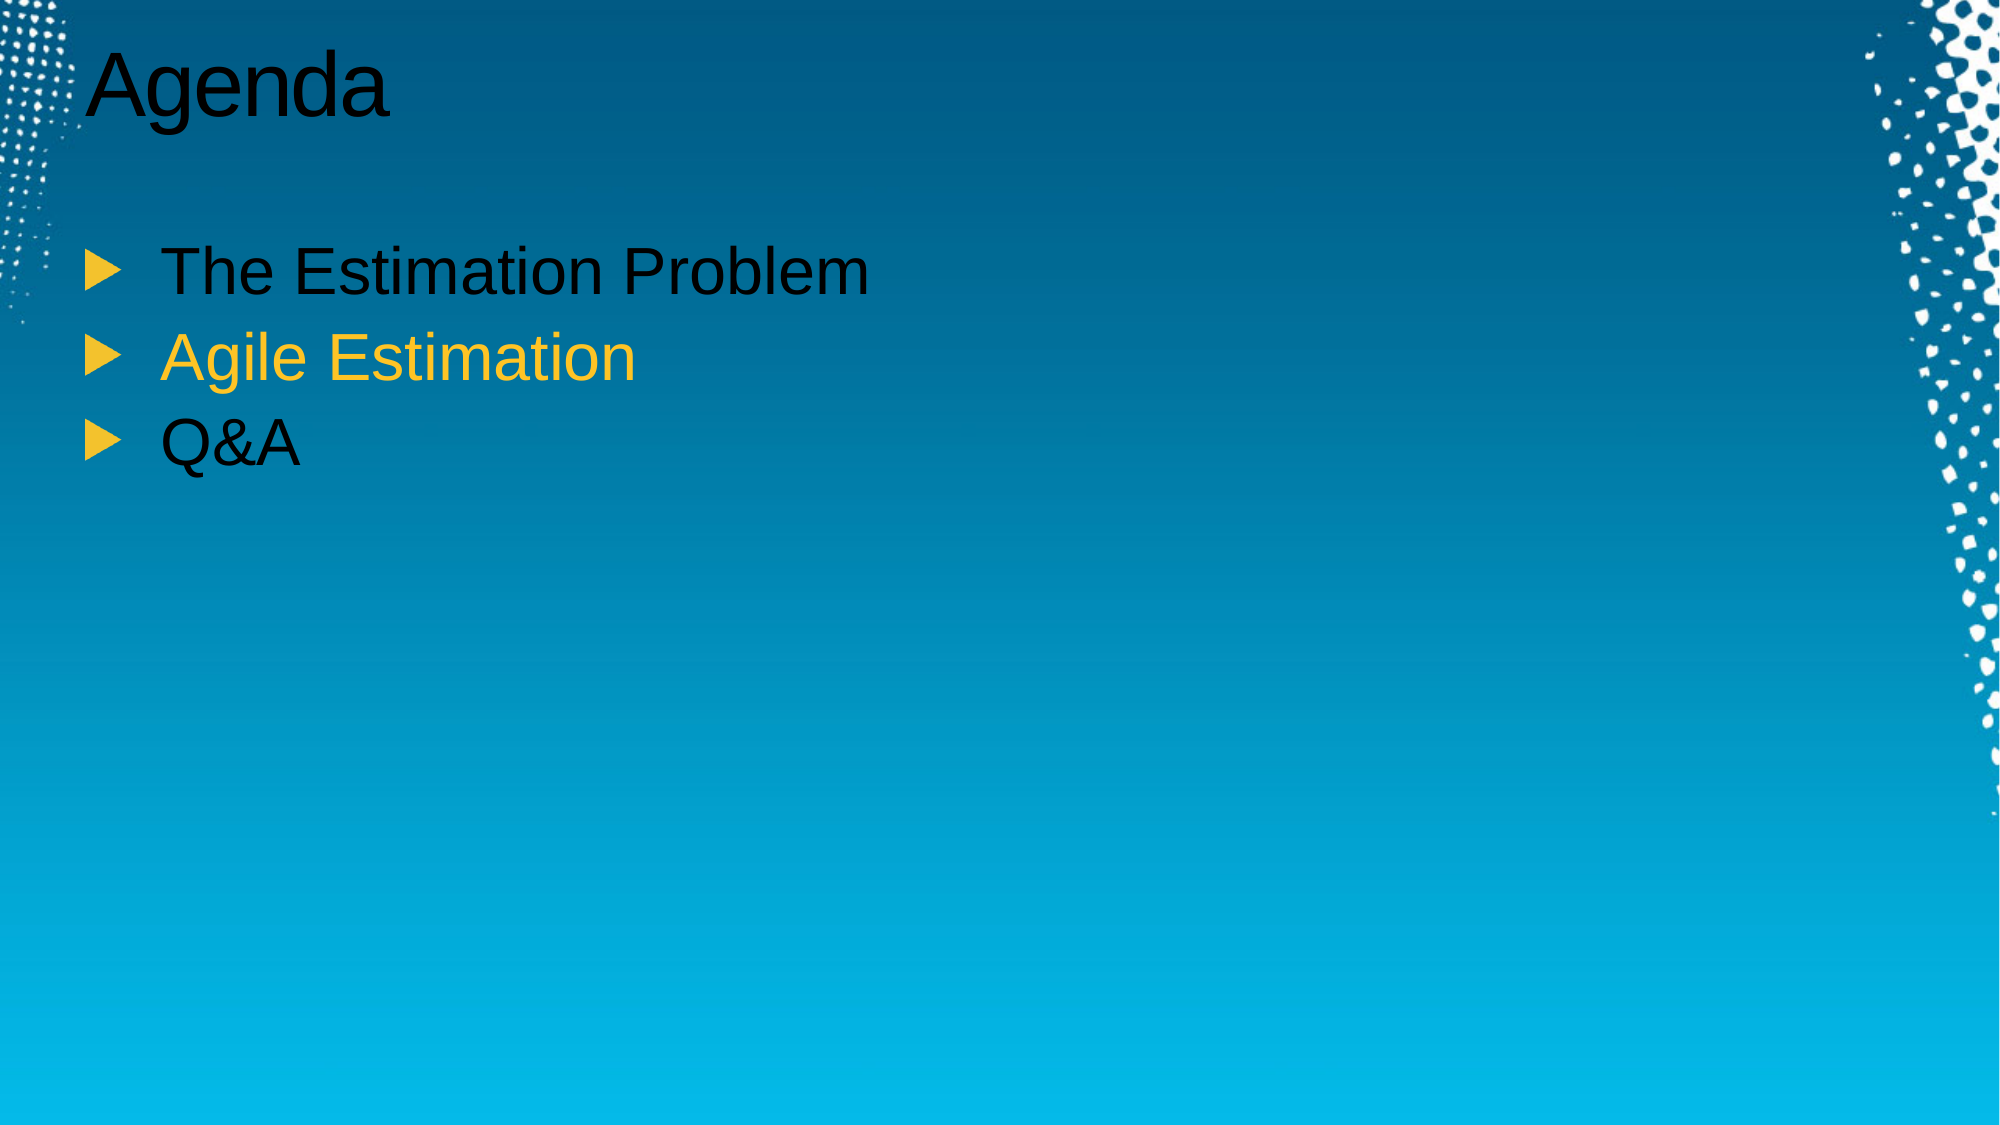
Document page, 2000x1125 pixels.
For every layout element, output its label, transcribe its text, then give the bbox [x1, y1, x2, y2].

picture [1946, 155, 1961, 167]
picture [1919, 367, 1930, 378]
picture [1981, 604, 2000, 620]
picture [1928, 399, 1939, 415]
picture [1925, 141, 1935, 155]
picture [1991, 747, 2000, 765]
picture [1993, 321, 2000, 339]
picture [1935, 0, 2000, 306]
picture [86, 250, 119, 289]
picture [38, 74, 47, 80]
picture [1941, 324, 1952, 332]
picture [33, 0, 42, 10]
picture [1983, 404, 1992, 414]
picture [30, 14, 40, 23]
picture [1991, 637, 2000, 652]
picture [1973, 368, 1982, 380]
picture [0, 40, 9, 45]
picture [1914, 164, 1923, 177]
picture [1926, 344, 1939, 358]
picture [1915, 109, 1924, 119]
picture [1942, 269, 1953, 276]
picture [1889, 152, 1901, 166]
picture [1982, 714, 1993, 729]
picture [1972, 312, 1985, 322]
picture [1974, 683, 1985, 694]
picture [1992, 438, 2000, 448]
picture [18, 13, 26, 19]
list The Estimation Problem Agile Estimation Q&A [85, 237, 1914, 488]
picture [26, 57, 34, 68]
picture [1988, 547, 2000, 561]
picture [1930, 291, 1941, 297]
picture [56, 47, 64, 55]
picture [1995, 582, 2000, 595]
picture [1979, 657, 1995, 676]
picture [1921, 0, 1934, 8]
picture [47, 0, 57, 10]
picture [45, 16, 55, 24]
picture [9, 84, 15, 91]
picture [16, 22, 23, 34]
picture [1925, 87, 1941, 99]
picture [41, 59, 48, 67]
picture [1963, 335, 1972, 344]
picture [1957, 187, 1971, 200]
picture [31, 131, 37, 138]
picture [11, 55, 21, 64]
picture [3, 10, 11, 18]
picture [1960, 392, 1970, 403]
picture [1920, 257, 1932, 264]
picture [43, 42, 49, 53]
picture [1898, 188, 1912, 198]
picture [1932, 235, 1943, 241]
picture [1950, 359, 1960, 366]
picture [28, 42, 36, 53]
picture [1948, 413, 1958, 424]
picture [1935, 431, 1946, 449]
picture [1945, 213, 1955, 220]
title Agenda [85, 37, 1914, 138]
picture [6, 97, 12, 105]
picture [33, 88, 42, 97]
picture [1978, 517, 1987, 527]
picture [1929, 27, 1945, 45]
picture [1994, 382, 2000, 391]
picture [1914, 274, 1920, 291]
picture [1969, 625, 1985, 642]
picture [13, 41, 25, 49]
picture [1914, 308, 1929, 326]
picture [86, 420, 119, 459]
picture [1953, 301, 1962, 312]
picture [1990, 492, 2000, 505]
picture [10, 69, 17, 78]
picture [1972, 570, 1986, 583]
picture [0, 155, 5, 163]
picture [42, 31, 53, 39]
picture [1935, 177, 1945, 189]
picture [86, 335, 119, 374]
picture [1984, 349, 1992, 357]
picture [33, 116, 40, 124]
picture [34, 101, 43, 111]
picture [18, 0, 29, 6]
picture [1963, 278, 1976, 291]
picture [1968, 481, 1978, 492]
picture [1946, 525, 1956, 533]
picture [1942, 465, 1958, 483]
picture [55, 62, 62, 69]
picture [54, 76, 60, 83]
picture [1922, 200, 1934, 207]
picture [1911, 223, 1918, 230]
picture [29, 27, 38, 38]
picture [1970, 426, 1980, 436]
picture [1952, 502, 1967, 516]
picture [1980, 460, 1987, 469]
picture [24, 72, 32, 79]
picture [1958, 445, 1968, 460]
picture [1935, 379, 1948, 391]
picture [1938, 122, 1950, 133]
picture [1955, 557, 1965, 573]
picture [1892, 212, 1902, 216]
picture [1988, 691, 2000, 709]
picture [0, 24, 9, 33]
picture [1963, 535, 1977, 550]
picture [1955, 246, 1965, 256]
picture [16, 143, 21, 151]
picture [17, 129, 23, 136]
picture [1963, 589, 1976, 607]
picture [58, 32, 66, 41]
